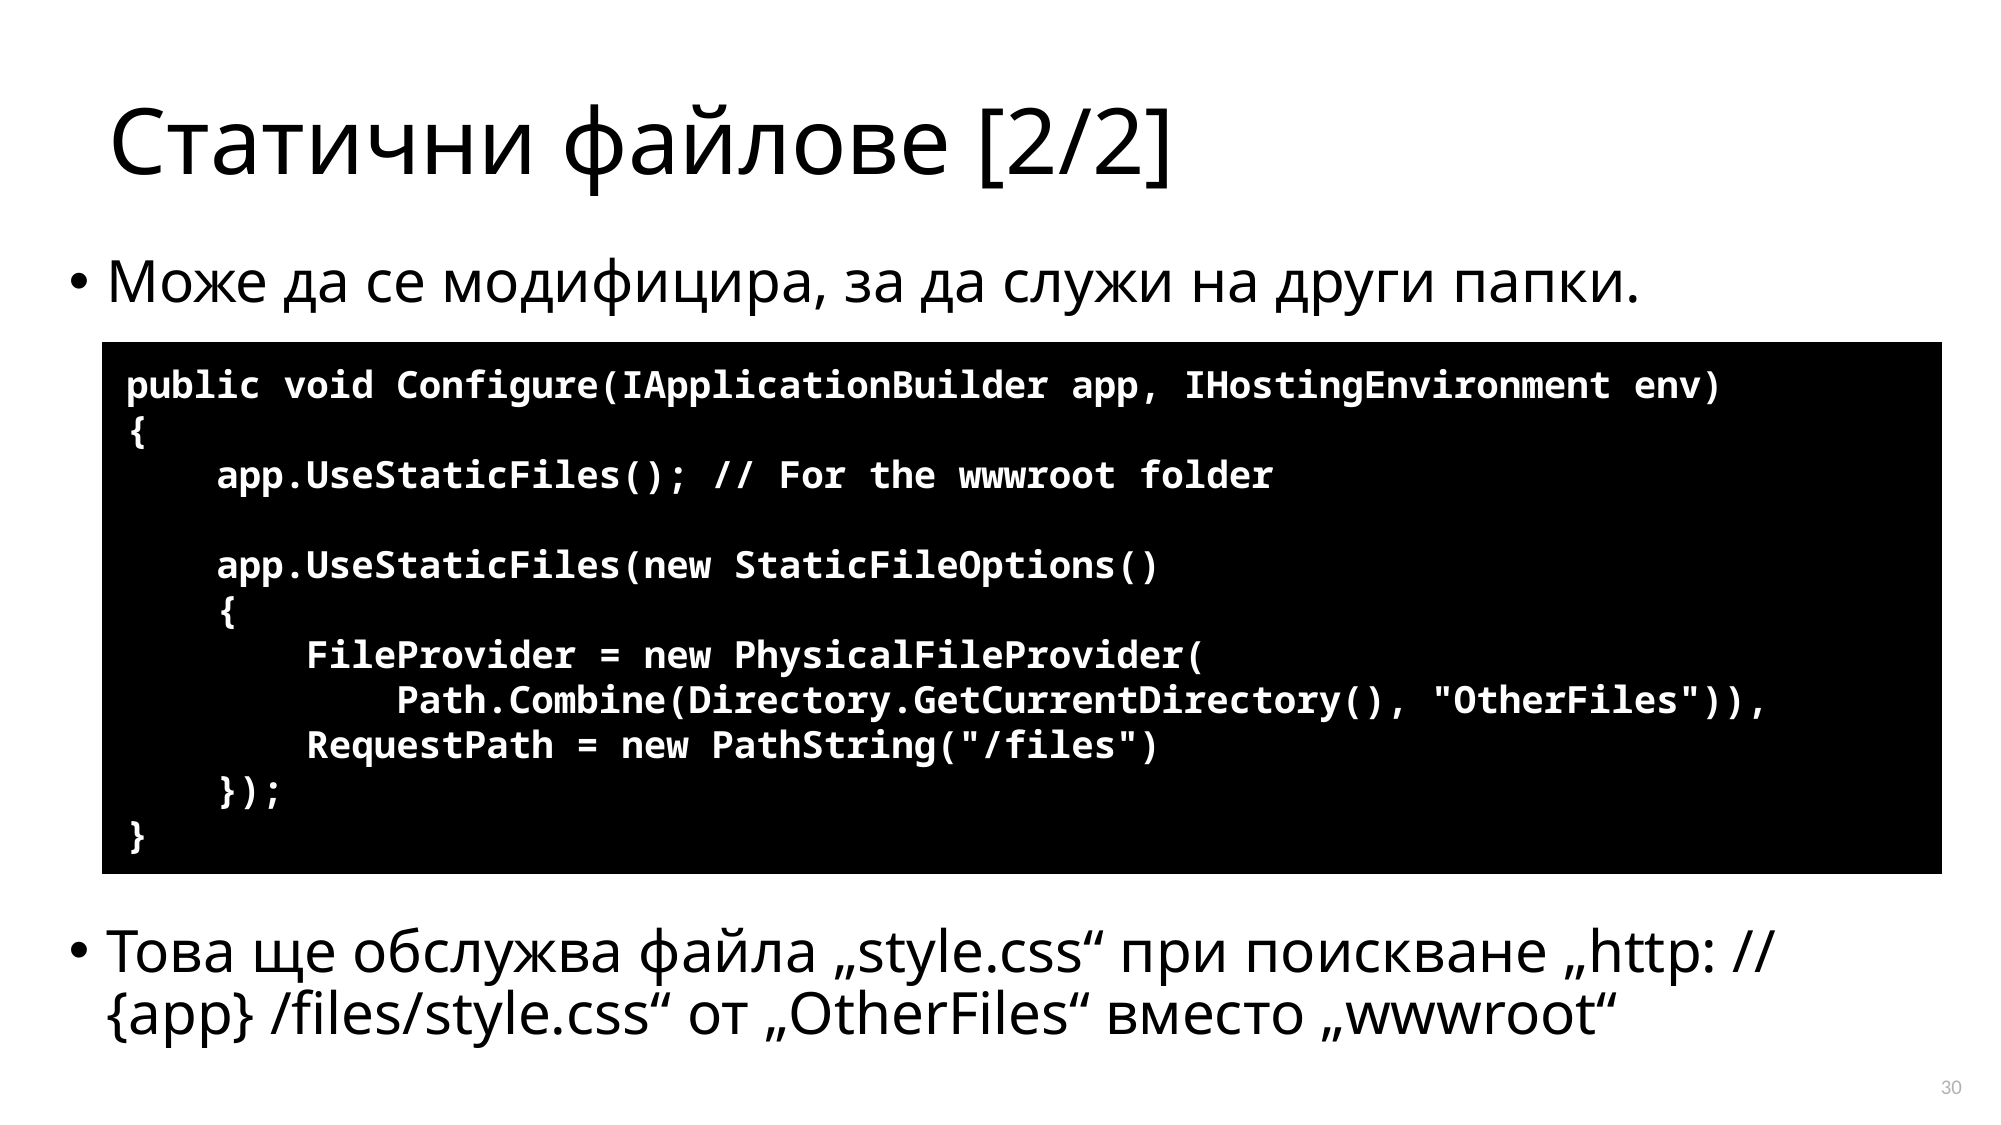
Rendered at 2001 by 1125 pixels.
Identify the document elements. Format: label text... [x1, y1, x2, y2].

slide_number 30 [1897, 1070, 1968, 1103]
title Статични файлове [2/2] [93, 36, 1819, 254]
list Може да се модифицира, за да служи на други папки. Това ще обслужва файла „style.css“ при поискване „http: // {app} /files/style.css“ от „OtherFiles“ вместо „wwwroot“ [54, 244, 1941, 1066]
text_box public void Configure(IApplicationBuilder app, IHostingEnvironment env) { app.UseStaticFiles(); // For the wwwroot folder app.UseStaticFiles(new StaticFileOptions() { FileProvider = new PhysicalFileProvider( Path.Combine(Directory.GetCurrentDirectory(), "OtherFiles")), RequestPath = new PathString("/files") }); } [102, 342, 1942, 874]
